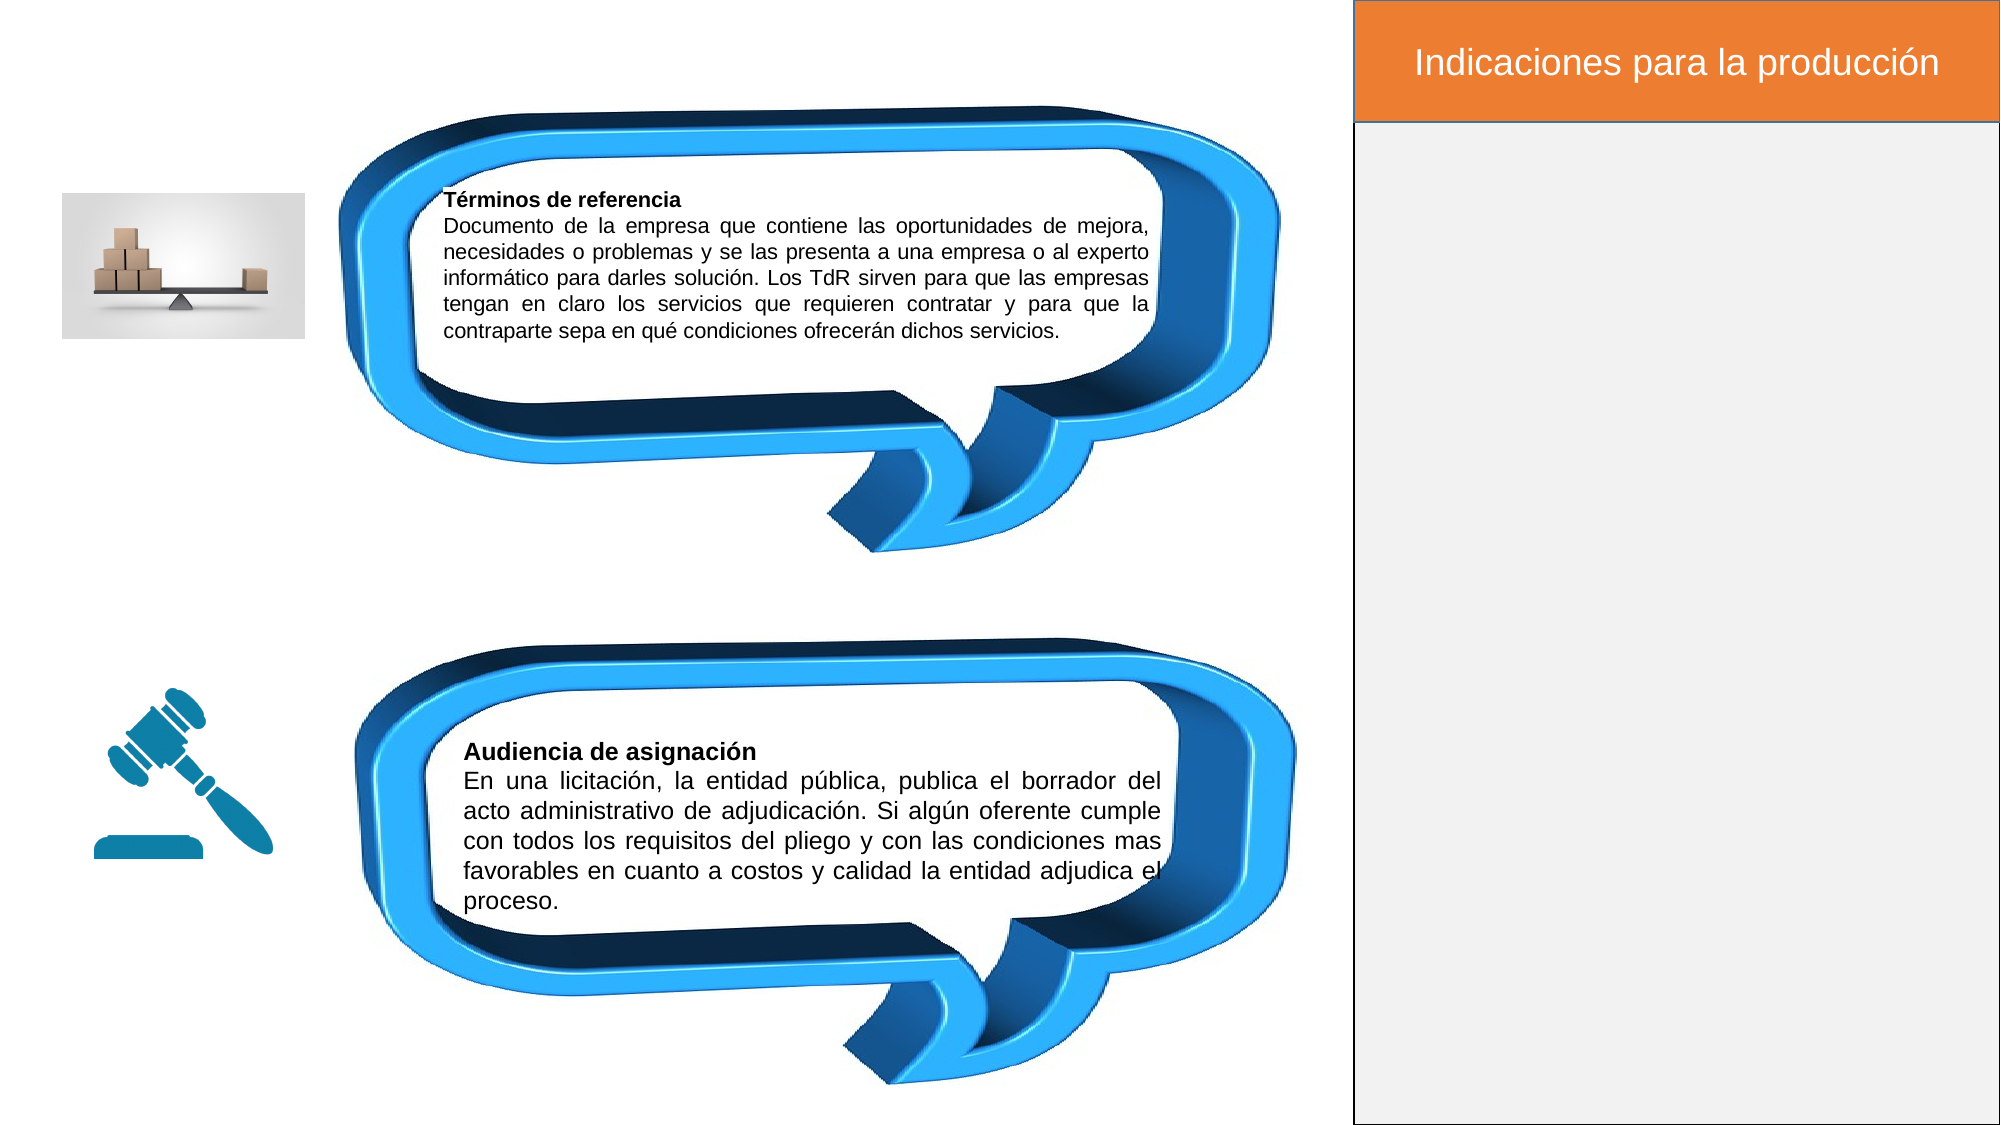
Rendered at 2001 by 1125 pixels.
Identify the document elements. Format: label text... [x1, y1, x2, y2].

picture [61, 192, 306, 340]
picture [354, 635, 1304, 1095]
picture [338, 103, 1288, 563]
text_box Indicaciones para la producción [1353, 0, 2000, 122]
picture [93, 687, 274, 859]
text_box [1353, 122, 2000, 1125]
